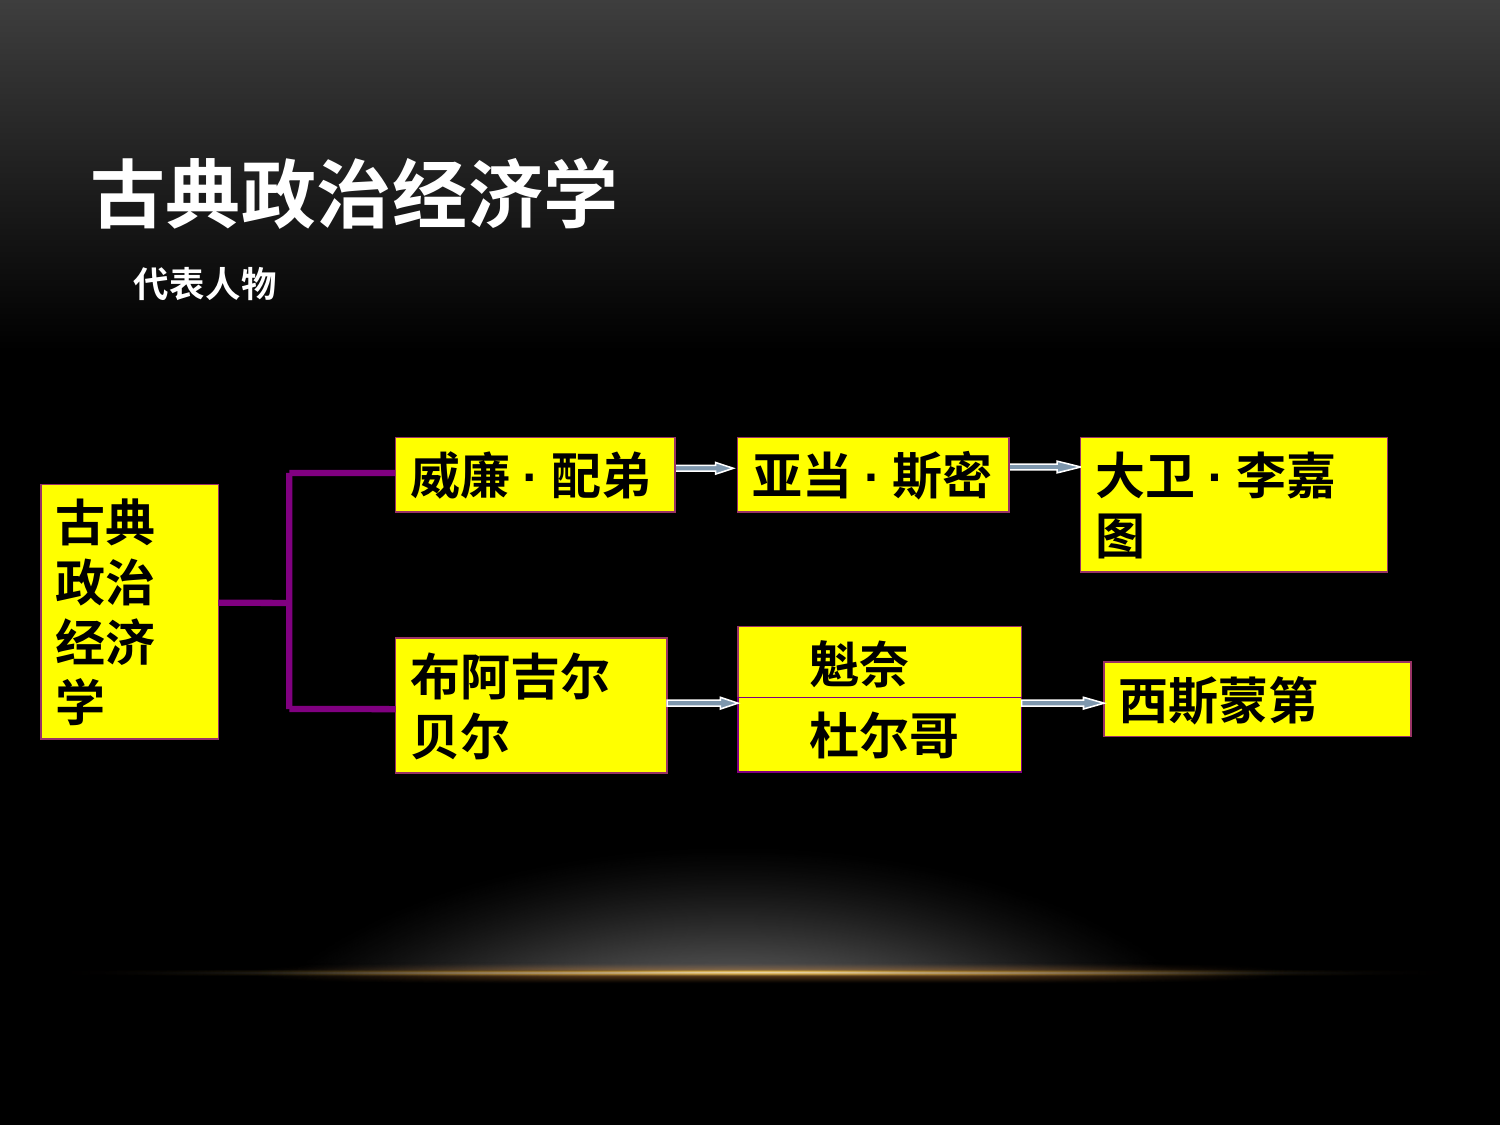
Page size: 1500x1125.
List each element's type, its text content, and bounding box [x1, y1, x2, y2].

text_box [1010, 461, 1081, 473]
text_box 亚当·斯密 [737, 437, 1010, 513]
text_box 杜尔哥 [737, 697, 1022, 773]
text_box 魁奈 [737, 626, 1022, 697]
text_box 大卫·李嘉图 [1080, 437, 1388, 573]
text_box [675, 462, 734, 475]
text_box 西斯蒙第 [1104, 661, 1412, 737]
text_box 古典政治经济学 [41, 484, 219, 740]
text_box [1021, 697, 1105, 710]
picture [0, 0, 1500, 1125]
text_box 威廉·配弟 [395, 437, 675, 513]
text_box [667, 697, 739, 710]
text_box 布阿吉尔贝尔 [395, 638, 668, 773]
list 古典政治经济学 代表人物 [75, 149, 1425, 350]
